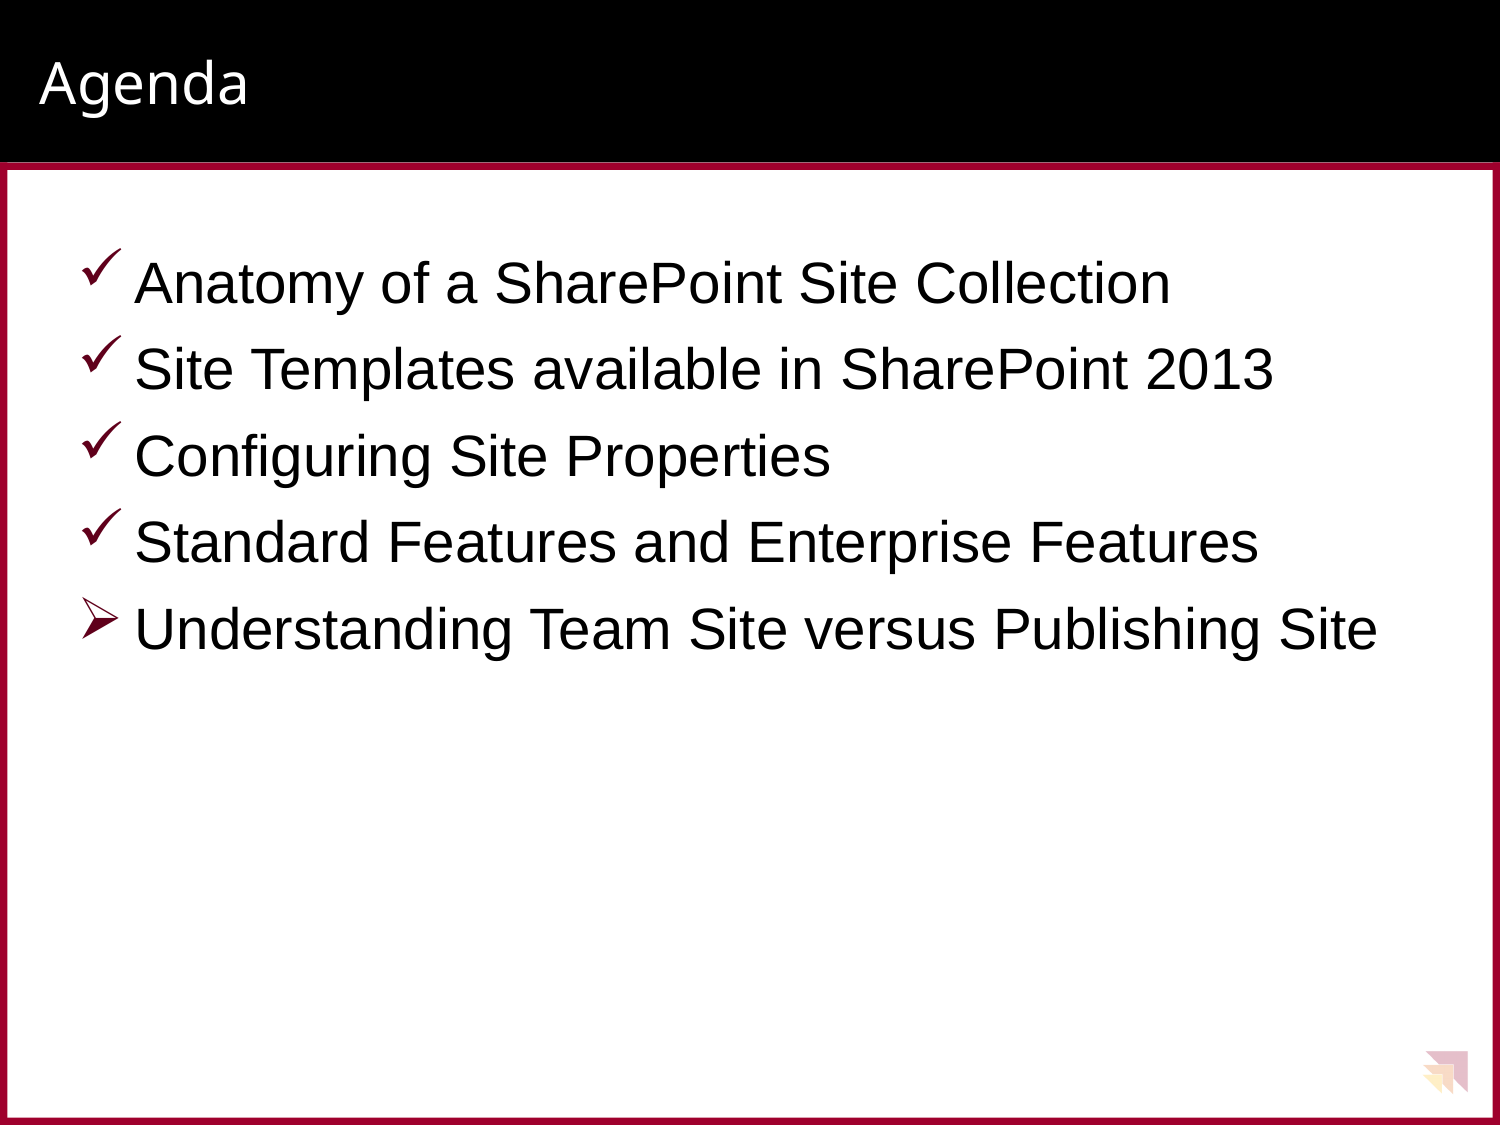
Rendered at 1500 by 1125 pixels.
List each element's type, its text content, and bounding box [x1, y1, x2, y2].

list Anatomy of a SharePoint Site Collection Site Templates available in SharePoint 2013 Configuring Site Properties Standard Features and Enterprise Features Understanding Team Site versus Publishing Site [62, 237, 1438, 1088]
title Agenda [24, 12, 1438, 150]
